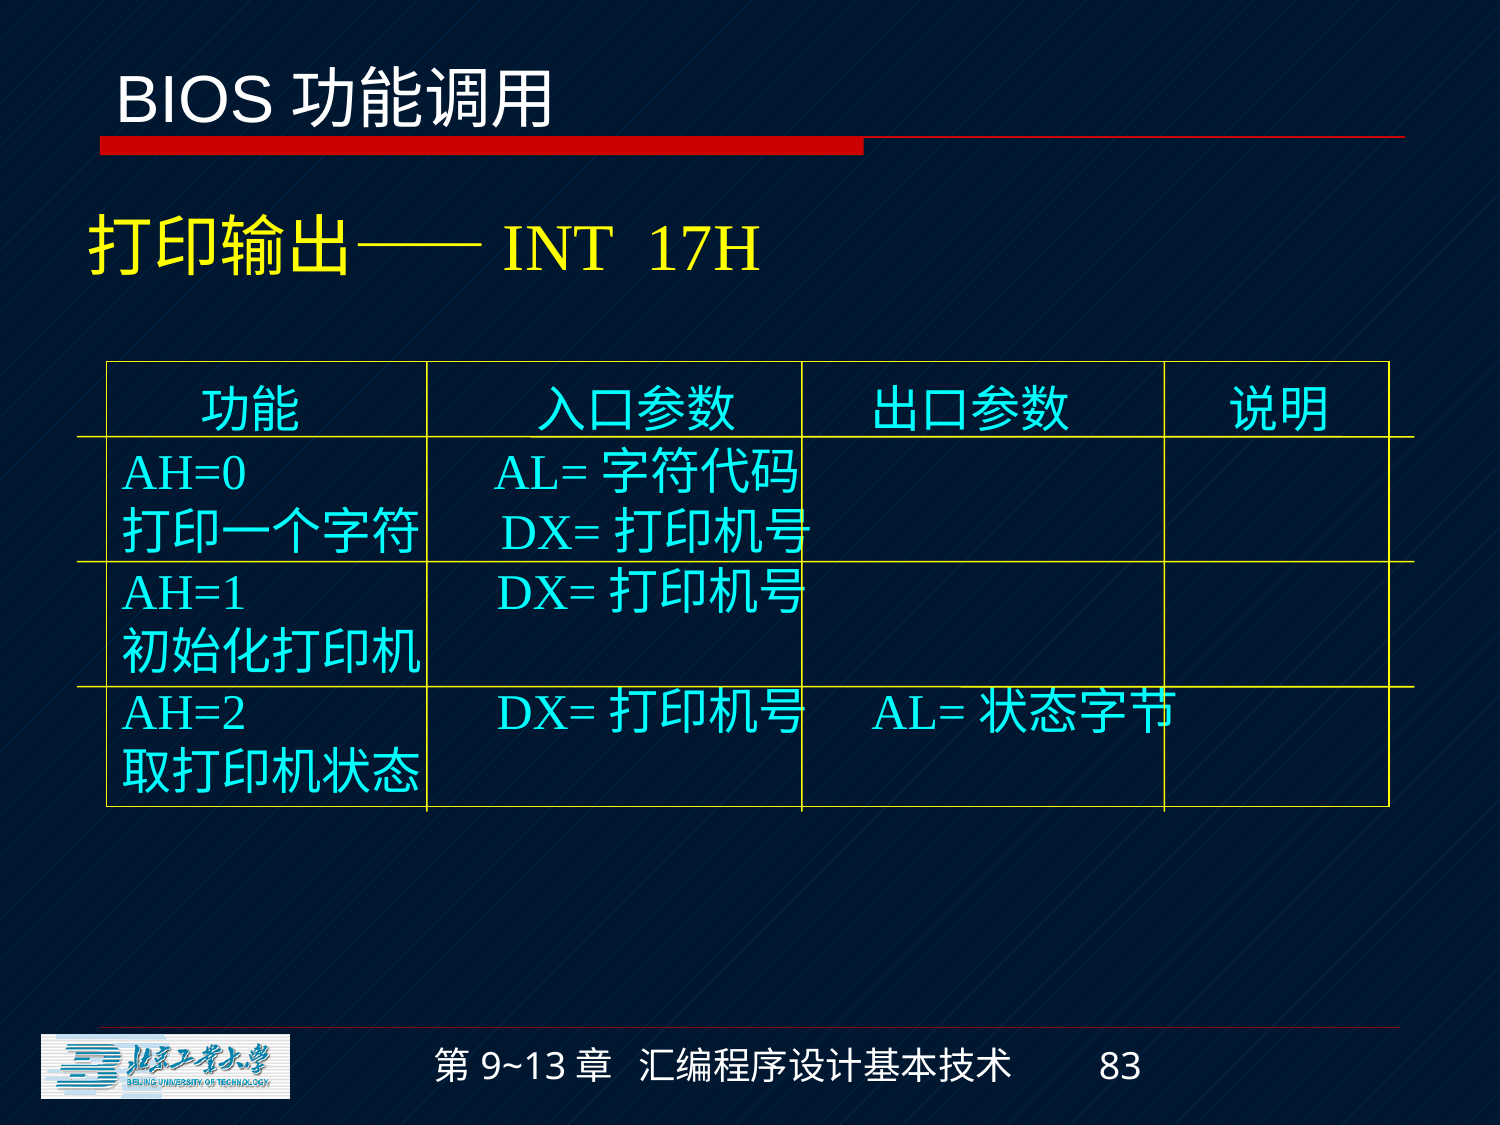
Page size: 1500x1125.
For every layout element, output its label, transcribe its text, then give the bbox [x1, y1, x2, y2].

text_box 打印输出——INT 17H [71, 196, 777, 291]
title BIOS功能调用 [100, 31, 1413, 144]
picture [41, 1034, 290, 1099]
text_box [76, 361, 1420, 812]
